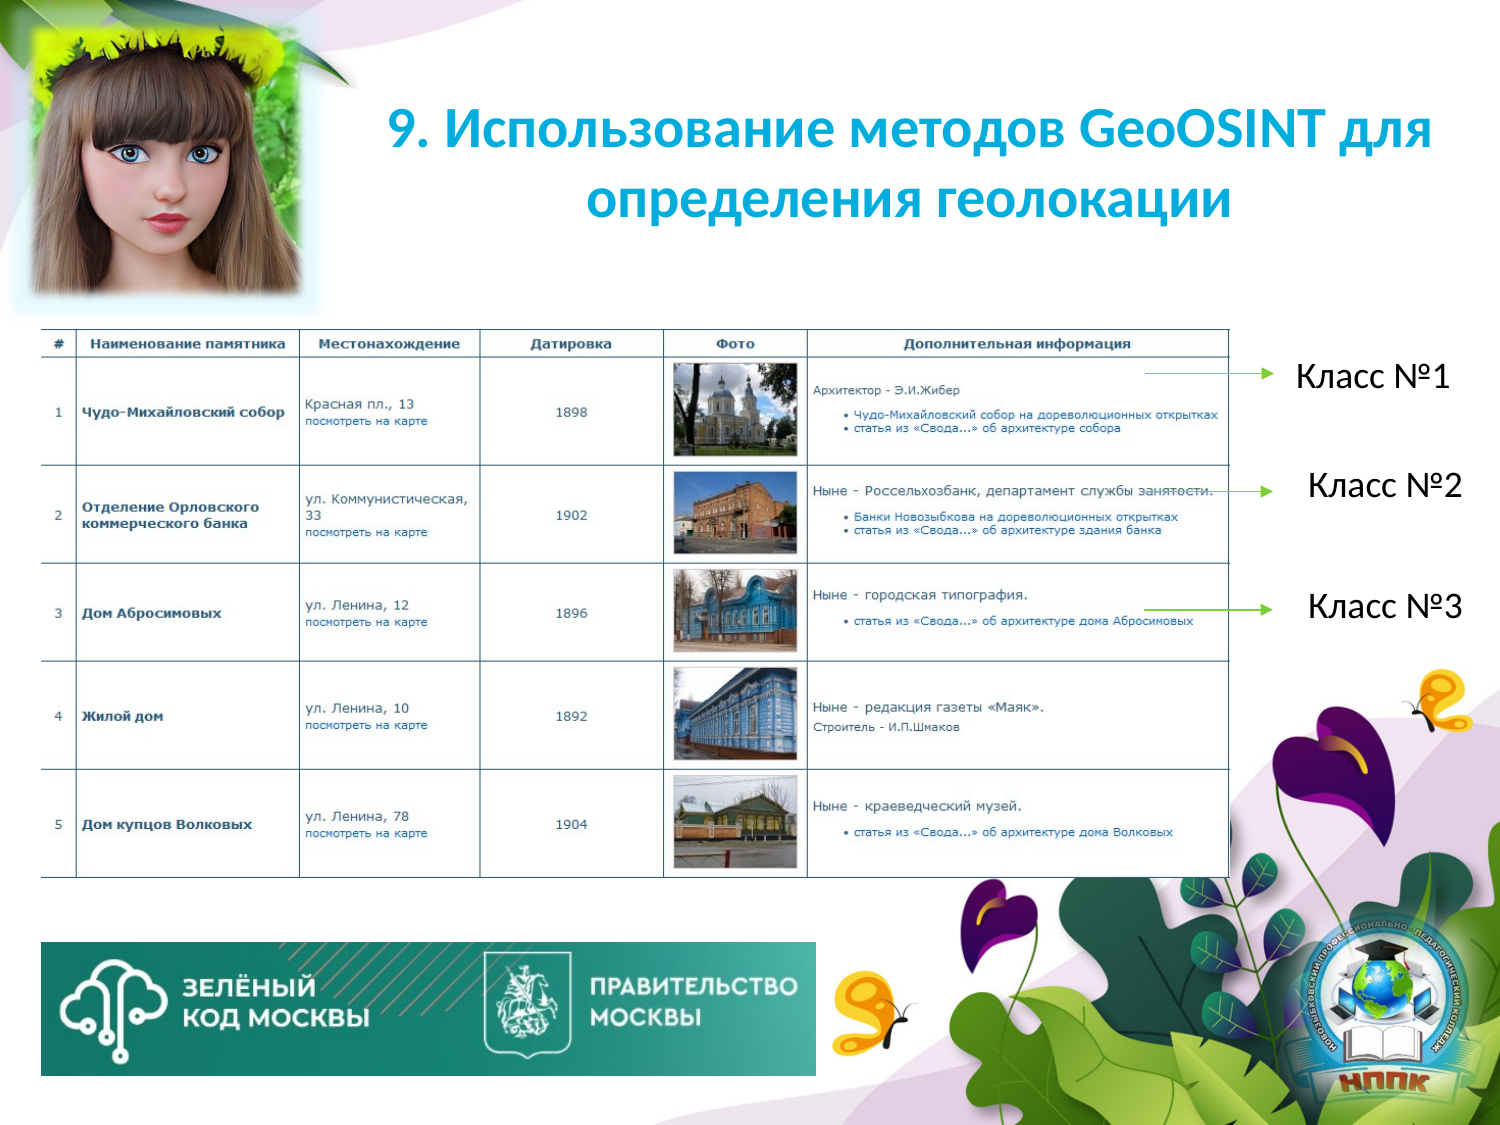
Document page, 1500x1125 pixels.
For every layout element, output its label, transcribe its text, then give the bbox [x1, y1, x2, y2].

text_box Конышев Дмитрий Git: http://213.155.192.79:3001/ypv/flora32.ru Demo: http://213.155.192.79:3005/ [12, 7, 320, 315]
picture [0, 0, 1500, 1125]
text_box Класс №2 [1293, 452, 1478, 513]
text_box Класс №3 [1293, 573, 1478, 634]
text_box Класс №1 [1281, 343, 1466, 403]
text_box 9. Использование методов GeoOSINT для определения геолокации [342, 81, 1477, 237]
